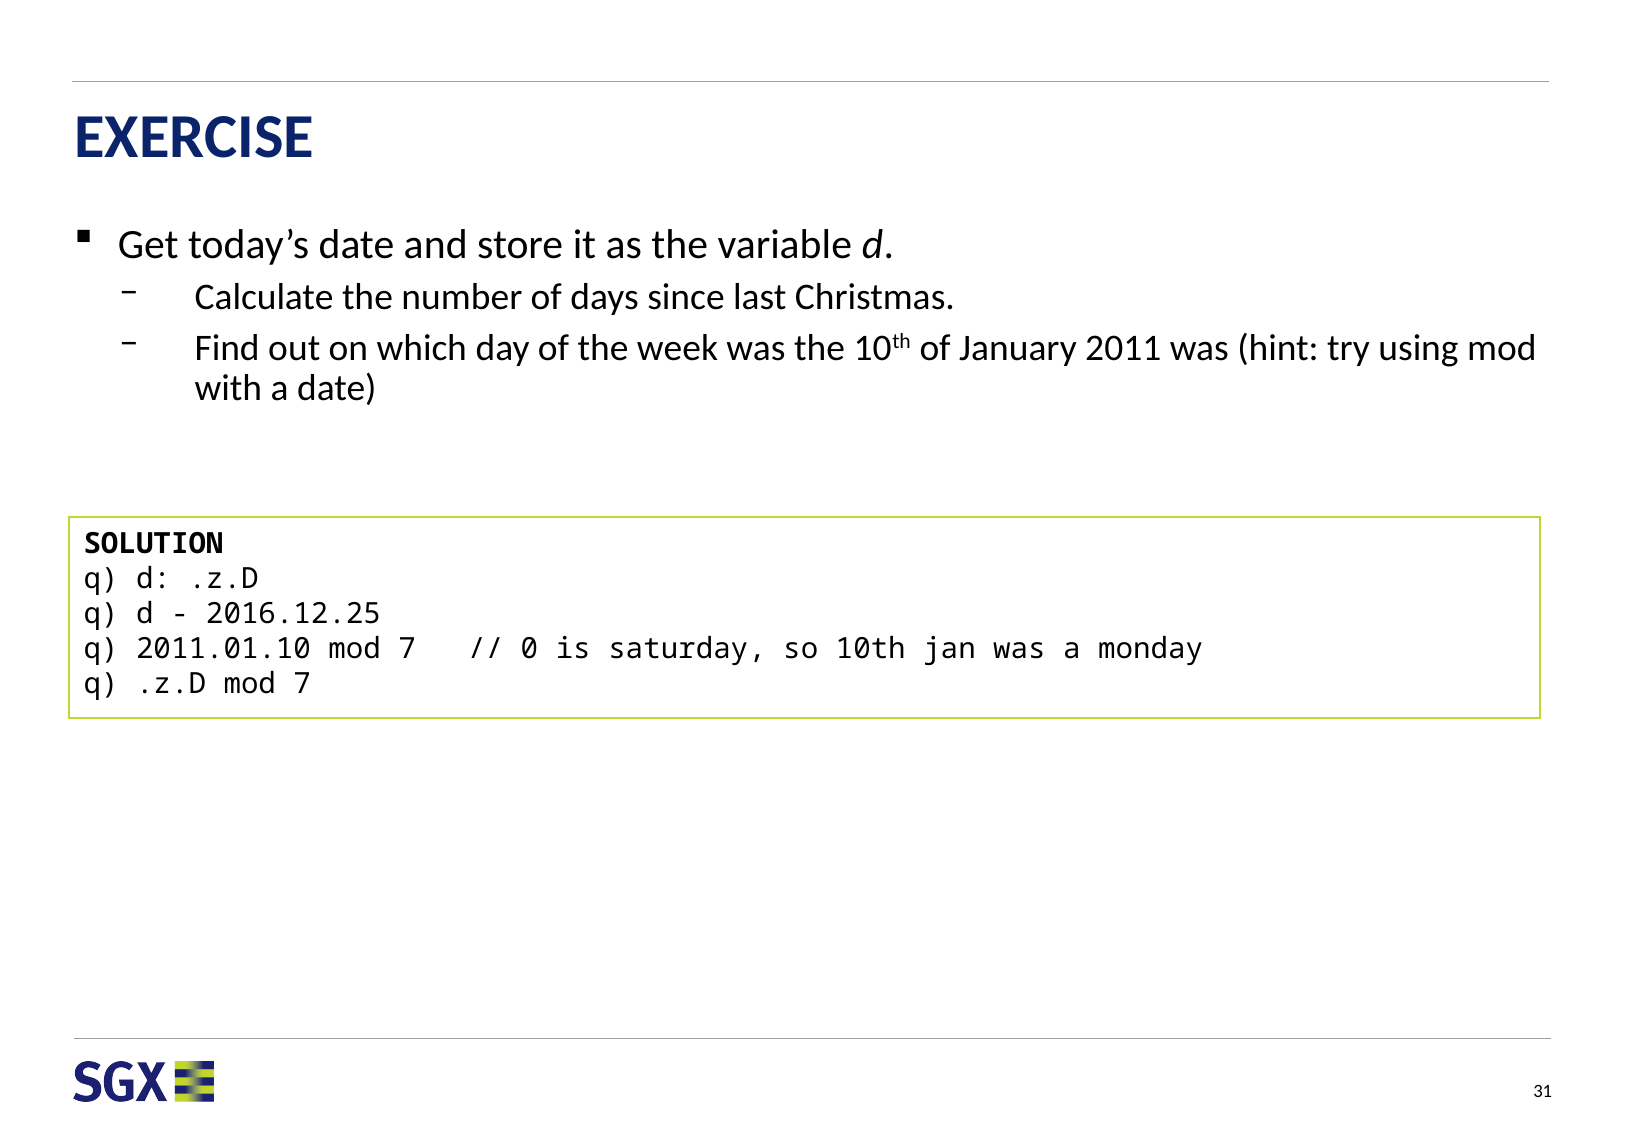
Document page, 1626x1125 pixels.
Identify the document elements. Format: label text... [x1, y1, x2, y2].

list Get today’s date and store it as the variable d. Calculate the number of days since last Christmas. Find out on which day of the week was the 10th of January 2011 was (hint: try using mod with a date) [74, 216, 1551, 985]
text_box SOLUTION q) d: .z.D q) d - 2016.12.25 q) 2011.01.10 mod 7 // 0 is saturday, so 10th jan was a monday q) .z.D mod 7 [68, 516, 1541, 719]
slide_number 31 [1484, 1080, 1553, 1099]
title EXERCISE [74, 103, 1551, 216]
picture [73, 1061, 214, 1102]
